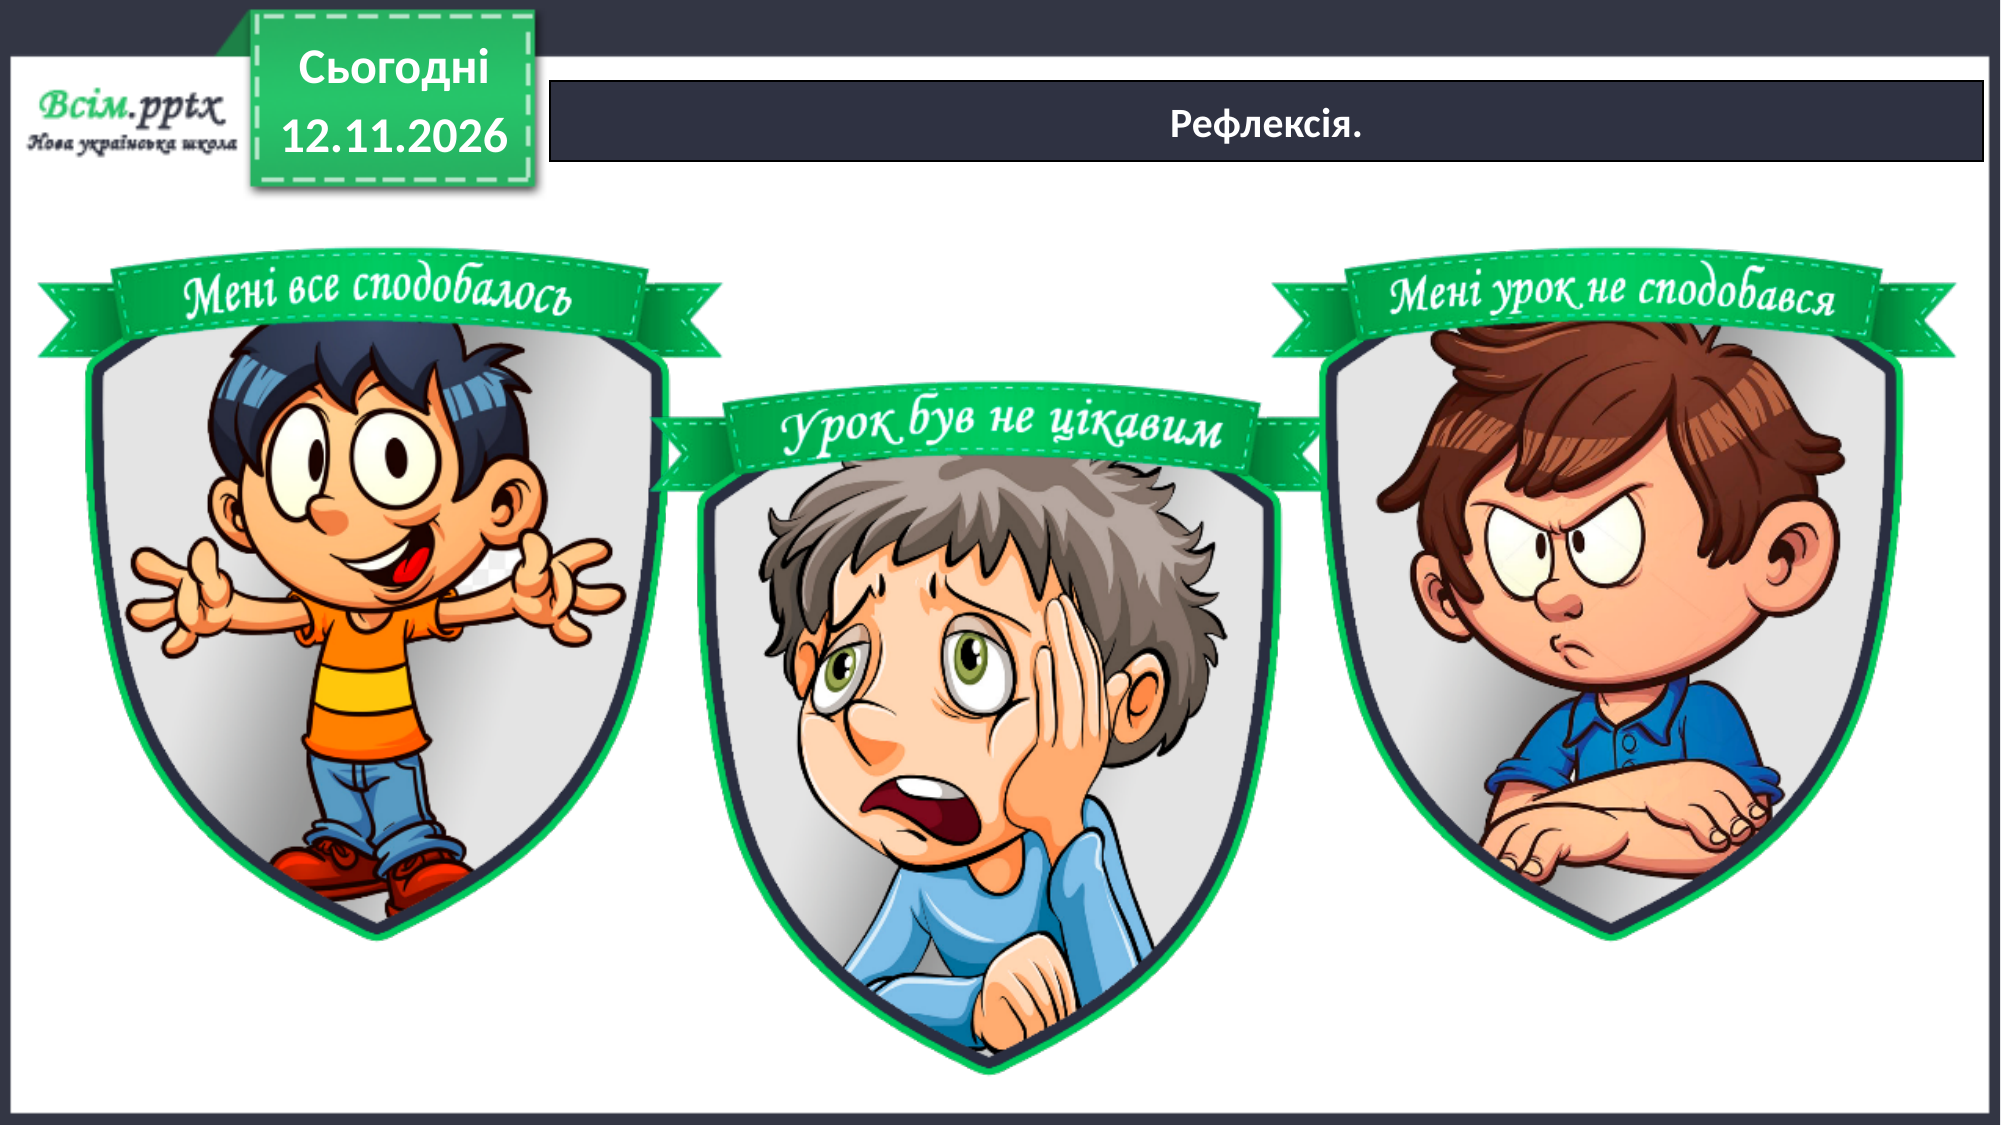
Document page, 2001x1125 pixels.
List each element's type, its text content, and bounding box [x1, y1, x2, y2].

picture [0, 0, 2001, 1125]
text_box 20.04.2022 [263, 101, 524, 164]
text_box Сьогодні [284, 26, 535, 101]
text_box Рефлексія. [549, 80, 1984, 162]
